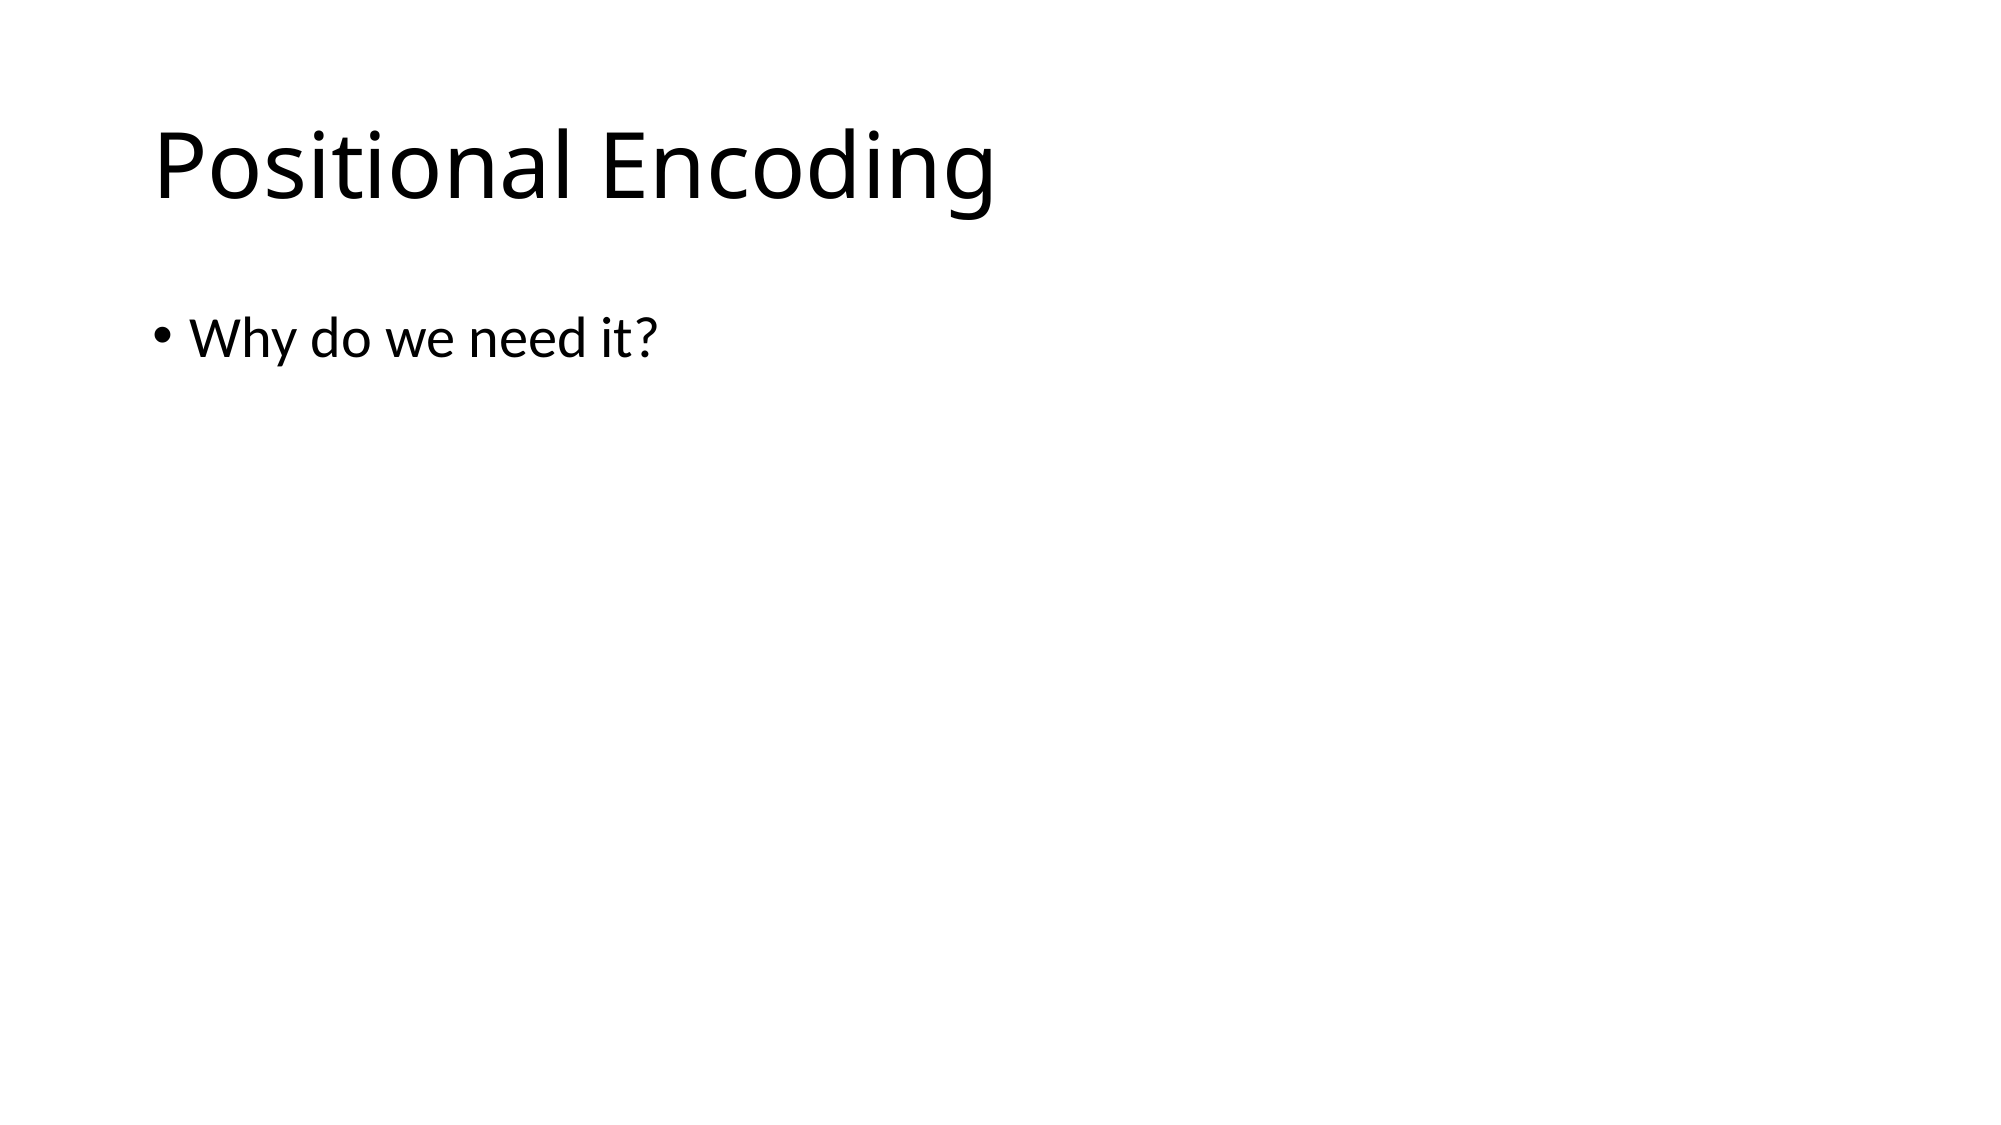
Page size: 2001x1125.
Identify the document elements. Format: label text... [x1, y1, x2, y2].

list Why do we need it? [137, 299, 1863, 1014]
title Positional Encoding [137, 59, 1863, 278]
